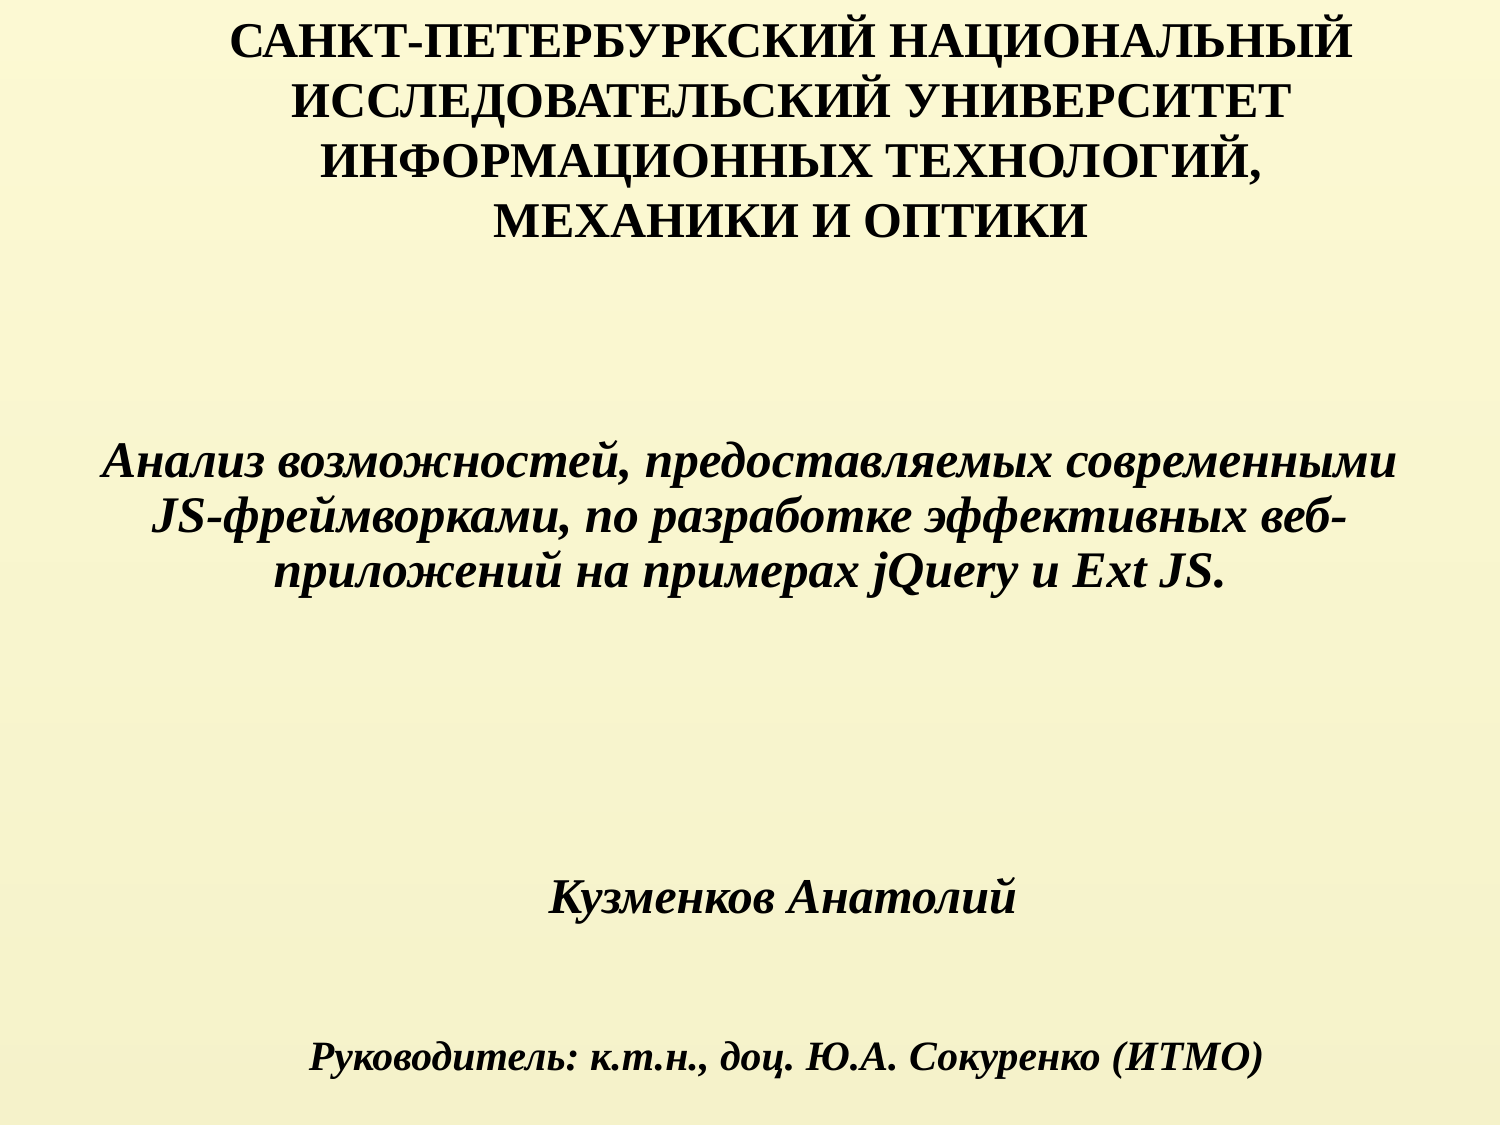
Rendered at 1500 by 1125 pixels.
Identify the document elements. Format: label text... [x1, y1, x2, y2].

title Анализ возможностей, предоставляемых современными JS­-фреймворками, по разработке эффективных веб-приложений на примерах jQuery и Ext JS. [82, 384, 1418, 607]
text_box САНКТ-ПЕТЕРБУРКСКИЙ НАЦИОНАЛЬНЫЙ ИССЛЕДОВАТЕЛЬСКИЙ УНИВЕРСИТЕТ ИНФОРМАЦИОННЫХ ТЕХНОЛОГИЙ, МЕХАНИКИ И ОПТИКИ [82, 0, 1436, 255]
subtitle Кузменков Анатолий [64, 862, 1436, 936]
text_box Руководитель: к.т.н., доц. Ю.А. Сокуренко (ИТМО) [196, 1032, 1378, 1086]
